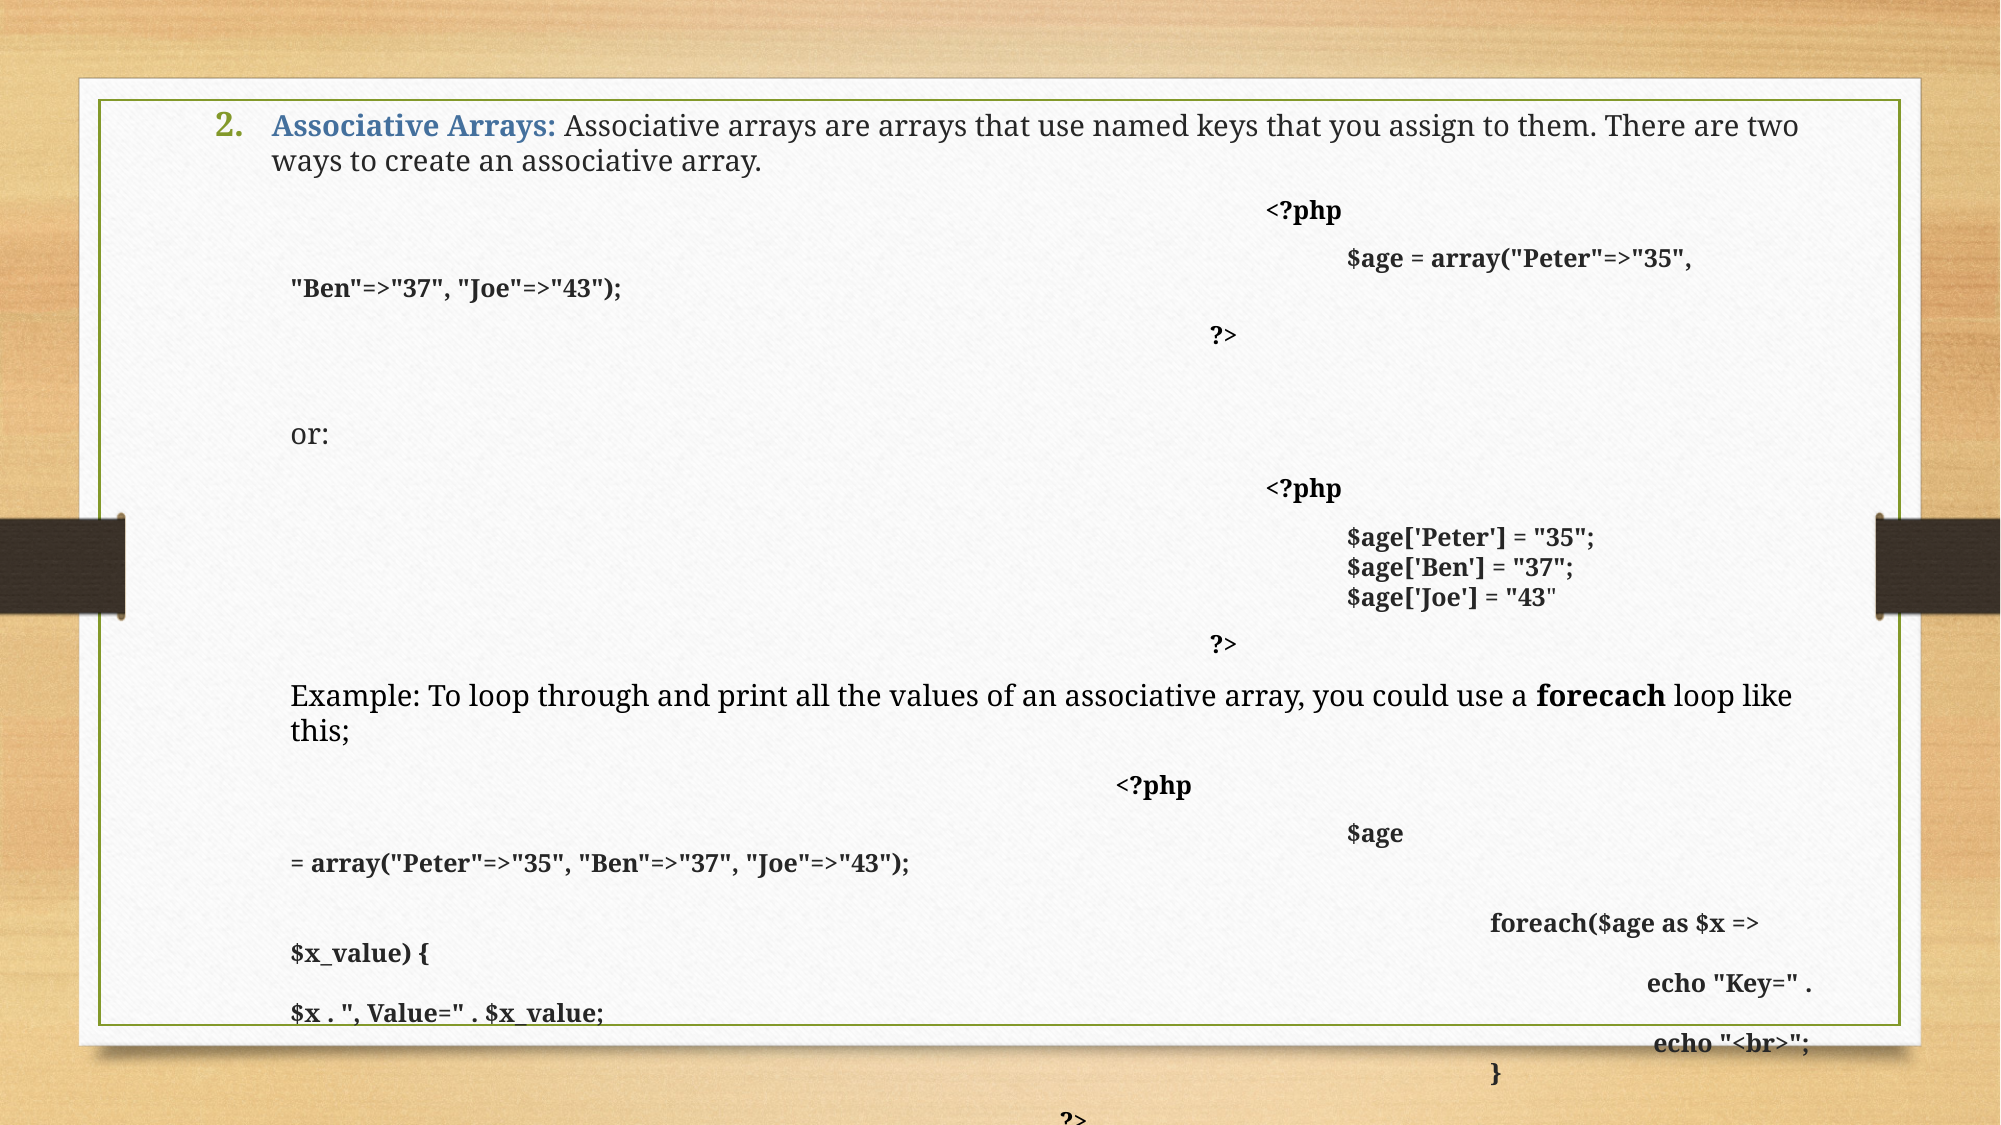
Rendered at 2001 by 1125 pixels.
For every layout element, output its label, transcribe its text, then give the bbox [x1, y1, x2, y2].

picture [0, 0, 2001, 1125]
text_box Associative Arrays: Associative arrays are arrays that use named keys that you assign to them. There are two ways to create an associative array. <?php $age = array("Peter"=>"35", "Ben"=>"37", "Joe"=>"43"); ?> or: <?php $age['Peter'] = "35"; $age['Ben'] = "37"; $age['Joe'] = "43" ?> Example: To loop through and print all the values of an associative array, you could use a forecach loop like this; <?php $age = array("Peter"=>"35", "Ben"=>"37", "Joe"=>"43"); foreach($age as $x => $x_value) { echo "Key=" . $x . ", Value=" . $x_value; echo "<br>"; } ?> [125, 99, 1873, 1022]
